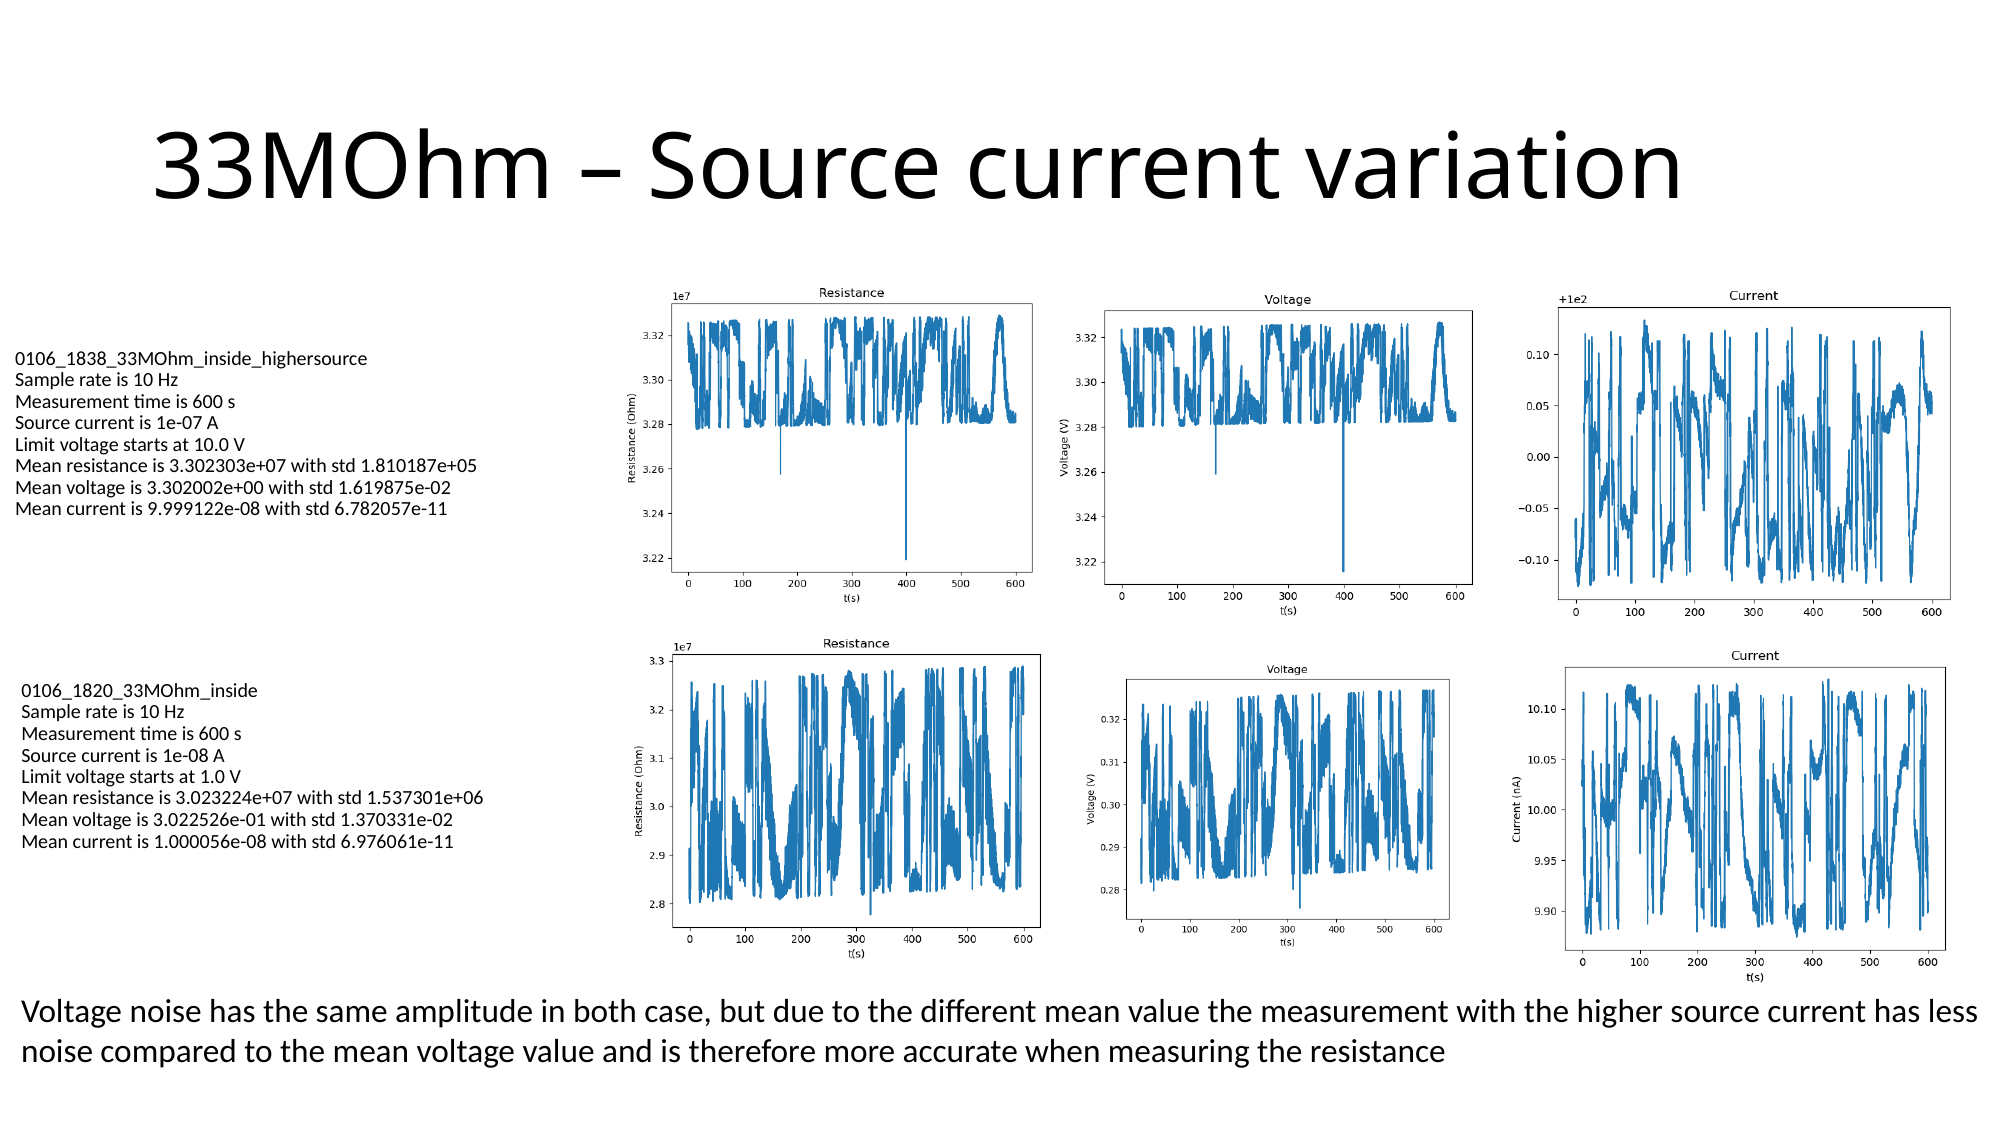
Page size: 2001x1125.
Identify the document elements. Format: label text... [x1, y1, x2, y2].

picture [613, 261, 2000, 990]
text_box 0106_1820_33MOhm_inside Sample rate is 10 Hz Measurement time is 600 s Source current is 1e-08 A Limit voltage starts at 1.0 V Mean resistance is 3.023224e+07 with std 1.537301e+06 Mean voltage is 3.022526e-01 with std 1.370331e-02 Mean current is 1.000056e-08 with std 6.976061e-11 [6, 672, 613, 864]
text_box Voltage noise has the same amplitude in both case, but due to the different mean value the measurement with the higher source current has less noise compared to the mean voltage value and is therefore more accurate when measuring the resistance [6, 981, 2000, 1077]
title 33MOhm – Source current variation [137, 59, 1863, 278]
list 0106_1838_33MOhm_inside_highersource Sample rate is 10 Hz Measurement time is 600 s Source current is 1e-07 A Limit voltage starts at 10.0 V Mean resistance is 3.302303e+07 with std 1.810187e+05 Mean voltage is 3.302002e+00 with std 1.619875e-02 Mean current is 9.999122e-08 with std 6.782057e-11 [0, 340, 613, 531]
